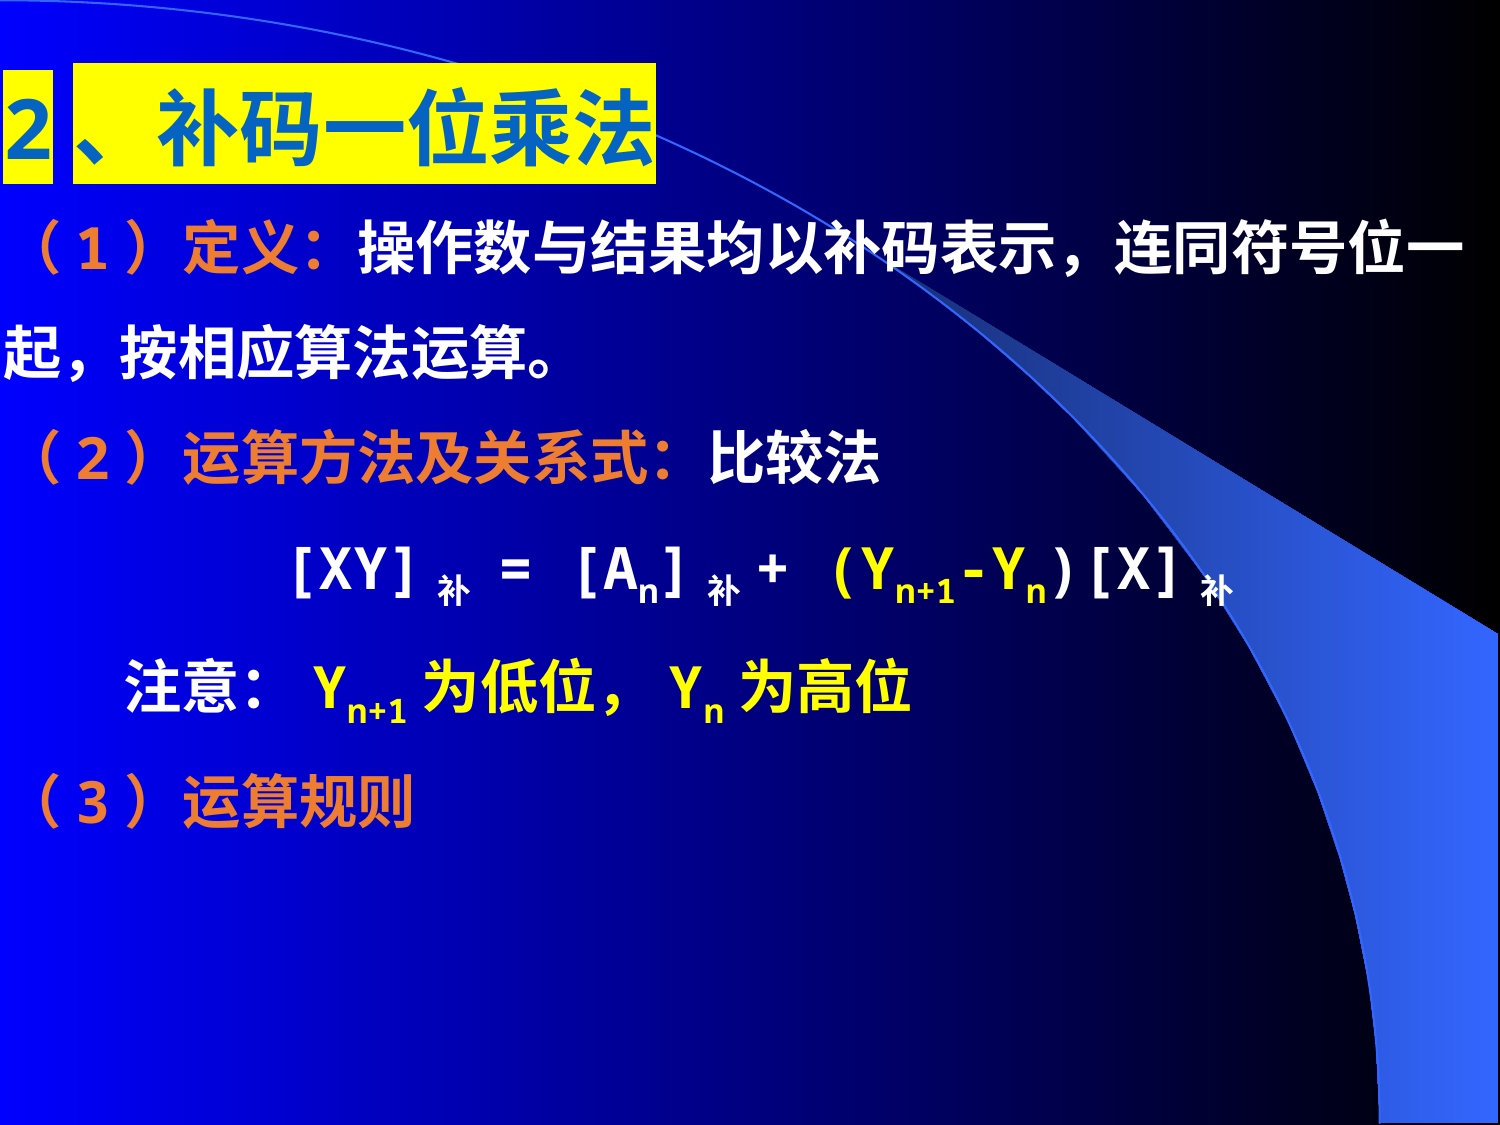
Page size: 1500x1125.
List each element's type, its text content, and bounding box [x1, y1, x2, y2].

text_box 2、补码一位乘法 （1）定义：操作数与结果均以补码表示，连同符号位一起，按相应算法运算。 （2）运算方法及关系式：比较法 [XY]补 = [An]补+ (Yn+1-Yn)[X]补 注意：Yn+1为低位，Yn为高位 （3）运算规则 [0, 19, 1493, 948]
